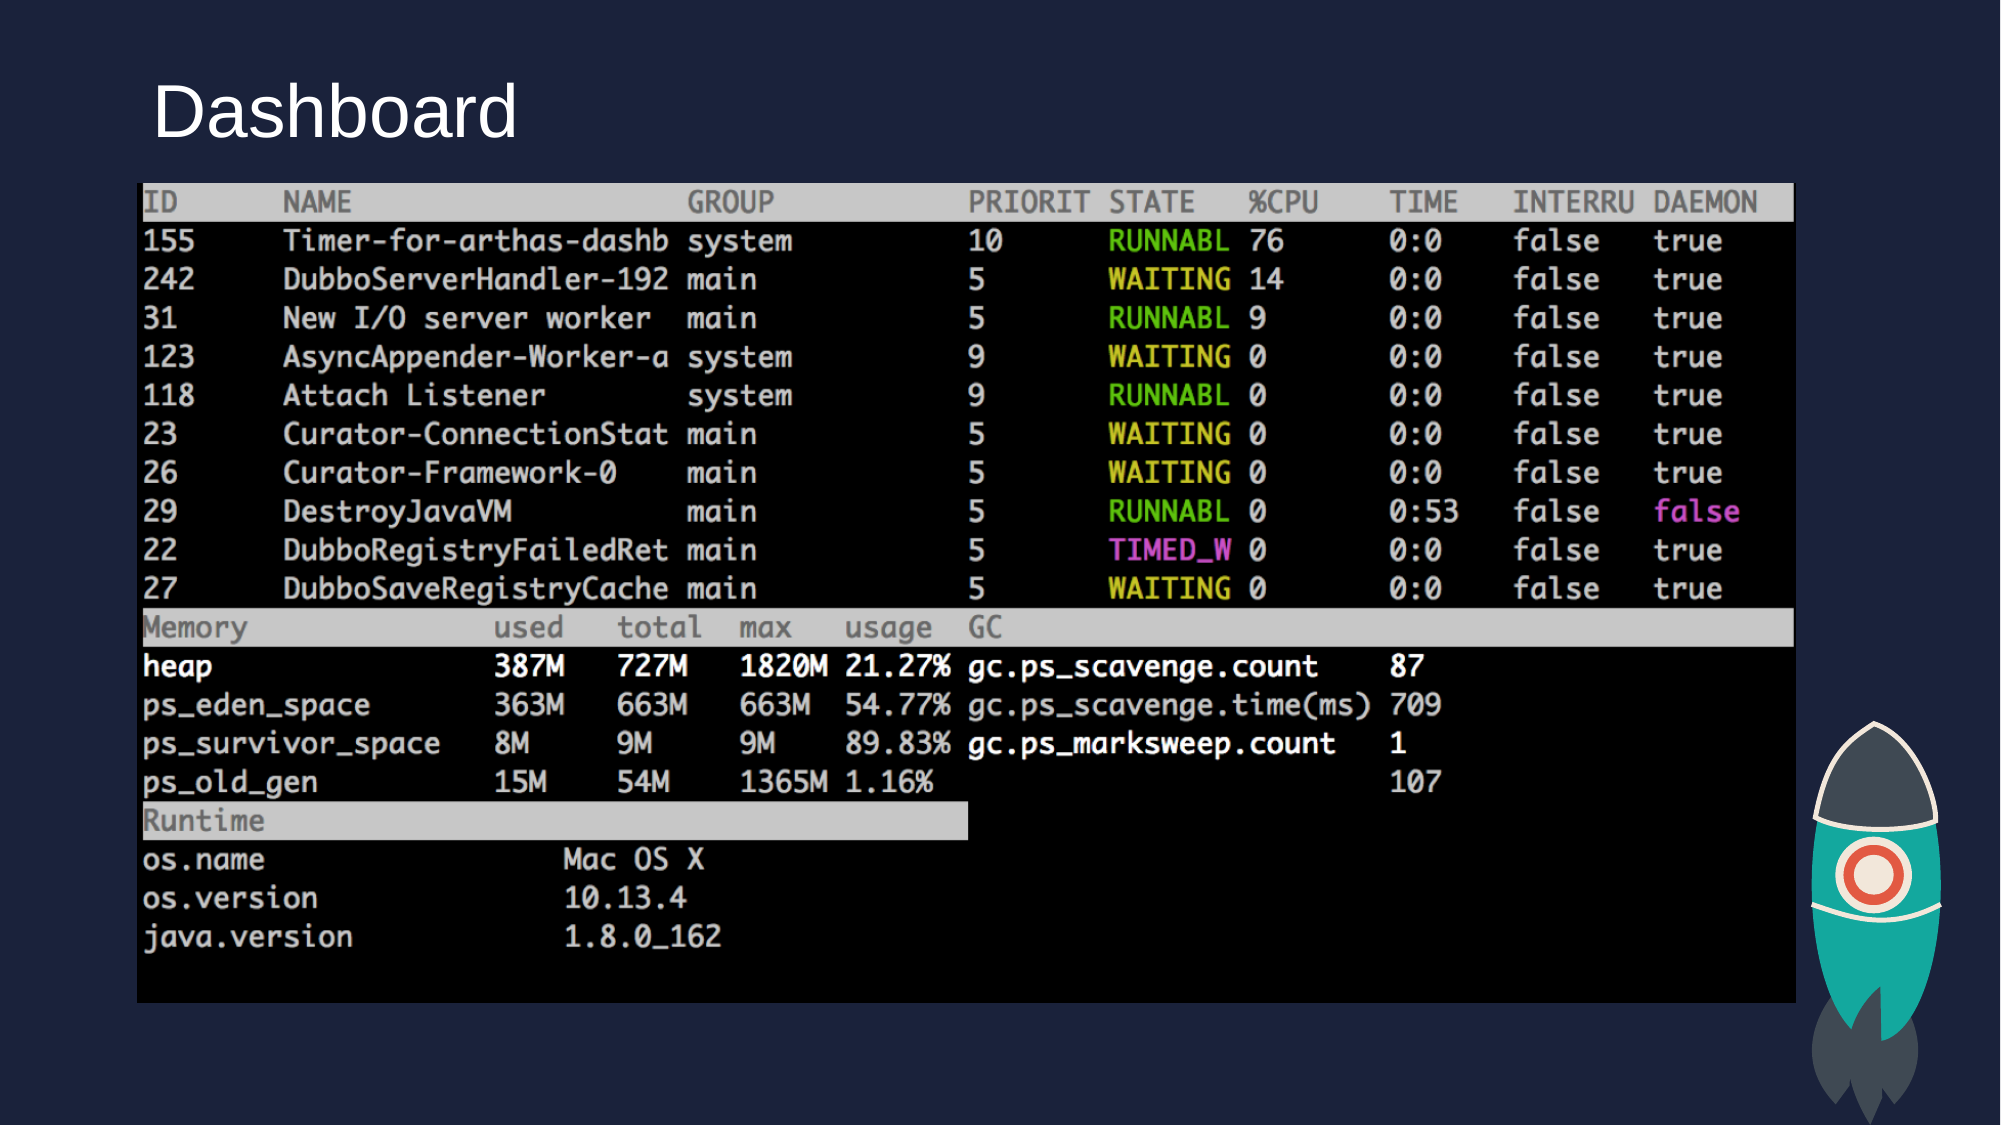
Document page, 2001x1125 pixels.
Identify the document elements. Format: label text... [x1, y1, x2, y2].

picture [0, 0, 2001, 1125]
title Dashboard [137, 42, 1775, 183]
